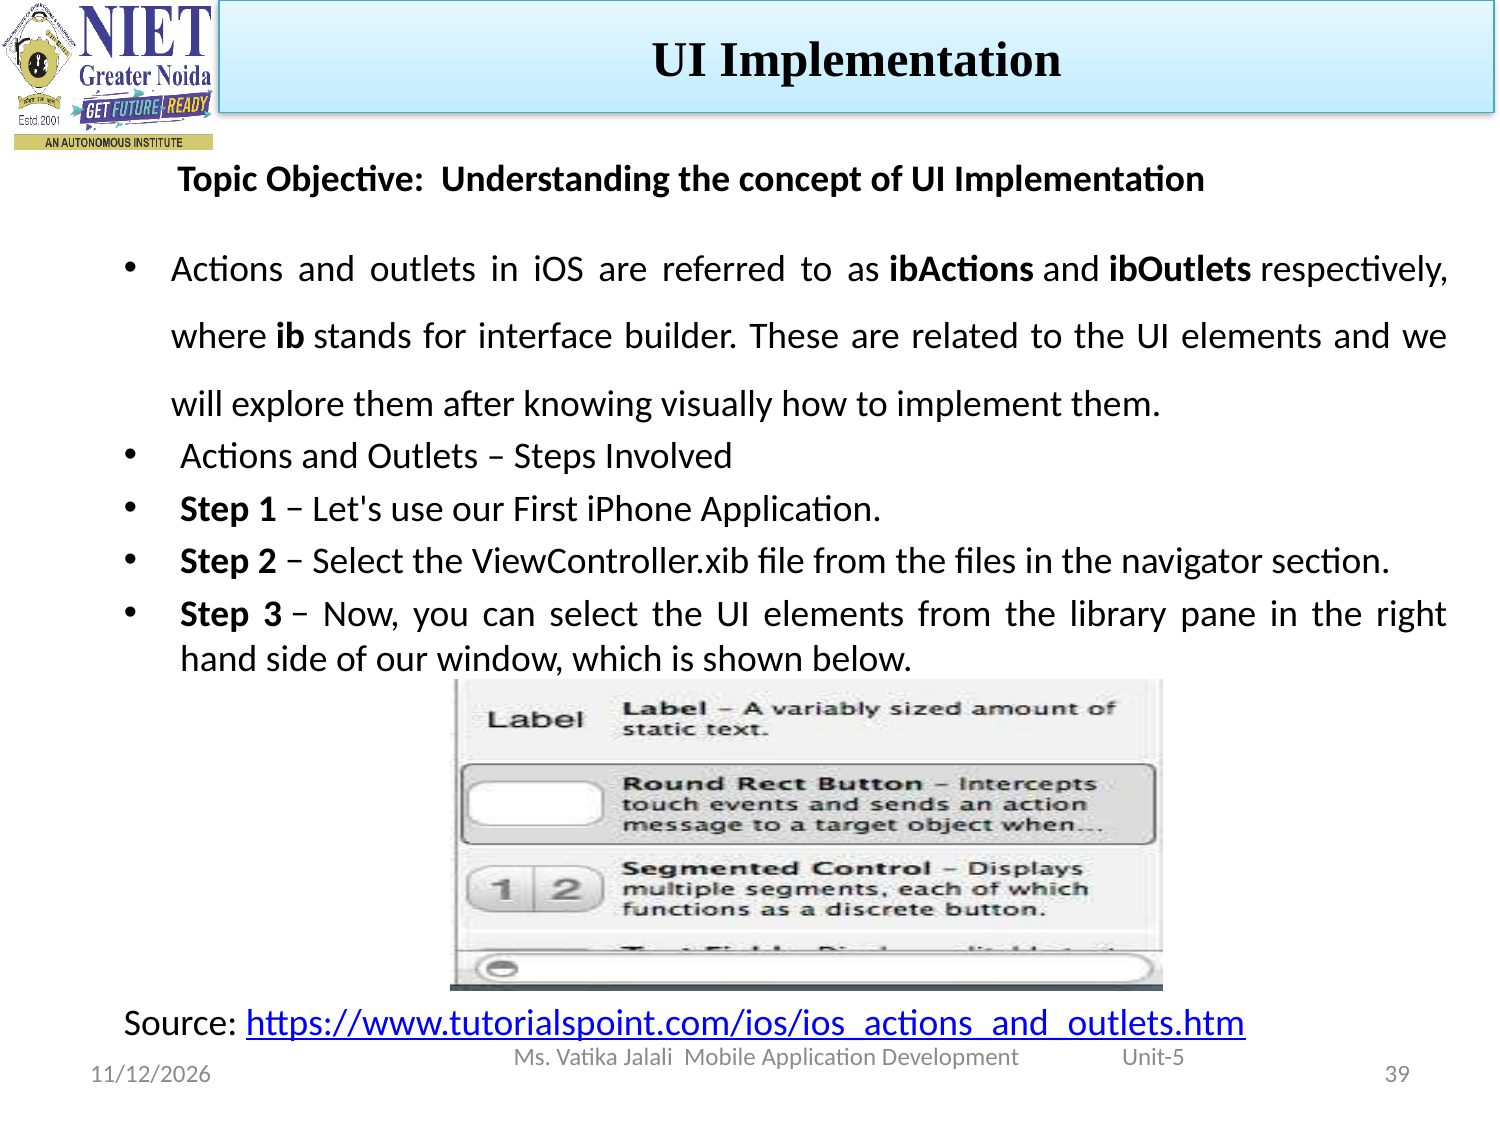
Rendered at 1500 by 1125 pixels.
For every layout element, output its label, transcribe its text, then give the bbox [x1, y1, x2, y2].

picture [449, 679, 1163, 991]
list Actions and outlets in iOS are referred to as ibActions and ibOutlets respectively, where ib stands for interface builder. These are related to the UI elements and we will explore them after knowing visually how to implement them. Actions and Outlets – Steps Involved Step 1 − Let's use our First iPhone Application. Step 2 − Select the ViewController.xib file from the files in the navigator section. Step 3 − Now, you can select the UI elements from the library pane in the right hand side of our window, which is shown below. [108, 213, 1464, 1039]
slide_number 39 [1074, 1042, 1425, 1103]
picture [2, 3, 213, 150]
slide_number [75, 1042, 425, 1103]
text_box Source: https://www.tutorialspoint.com/ios/ios_actions_and_outlets.htm [108, 990, 1388, 1096]
text_box UI Implementation [218, 0, 1495, 113]
text_box Topic Objective: Understanding the concept of UI Implementation [162, 146, 1338, 207]
